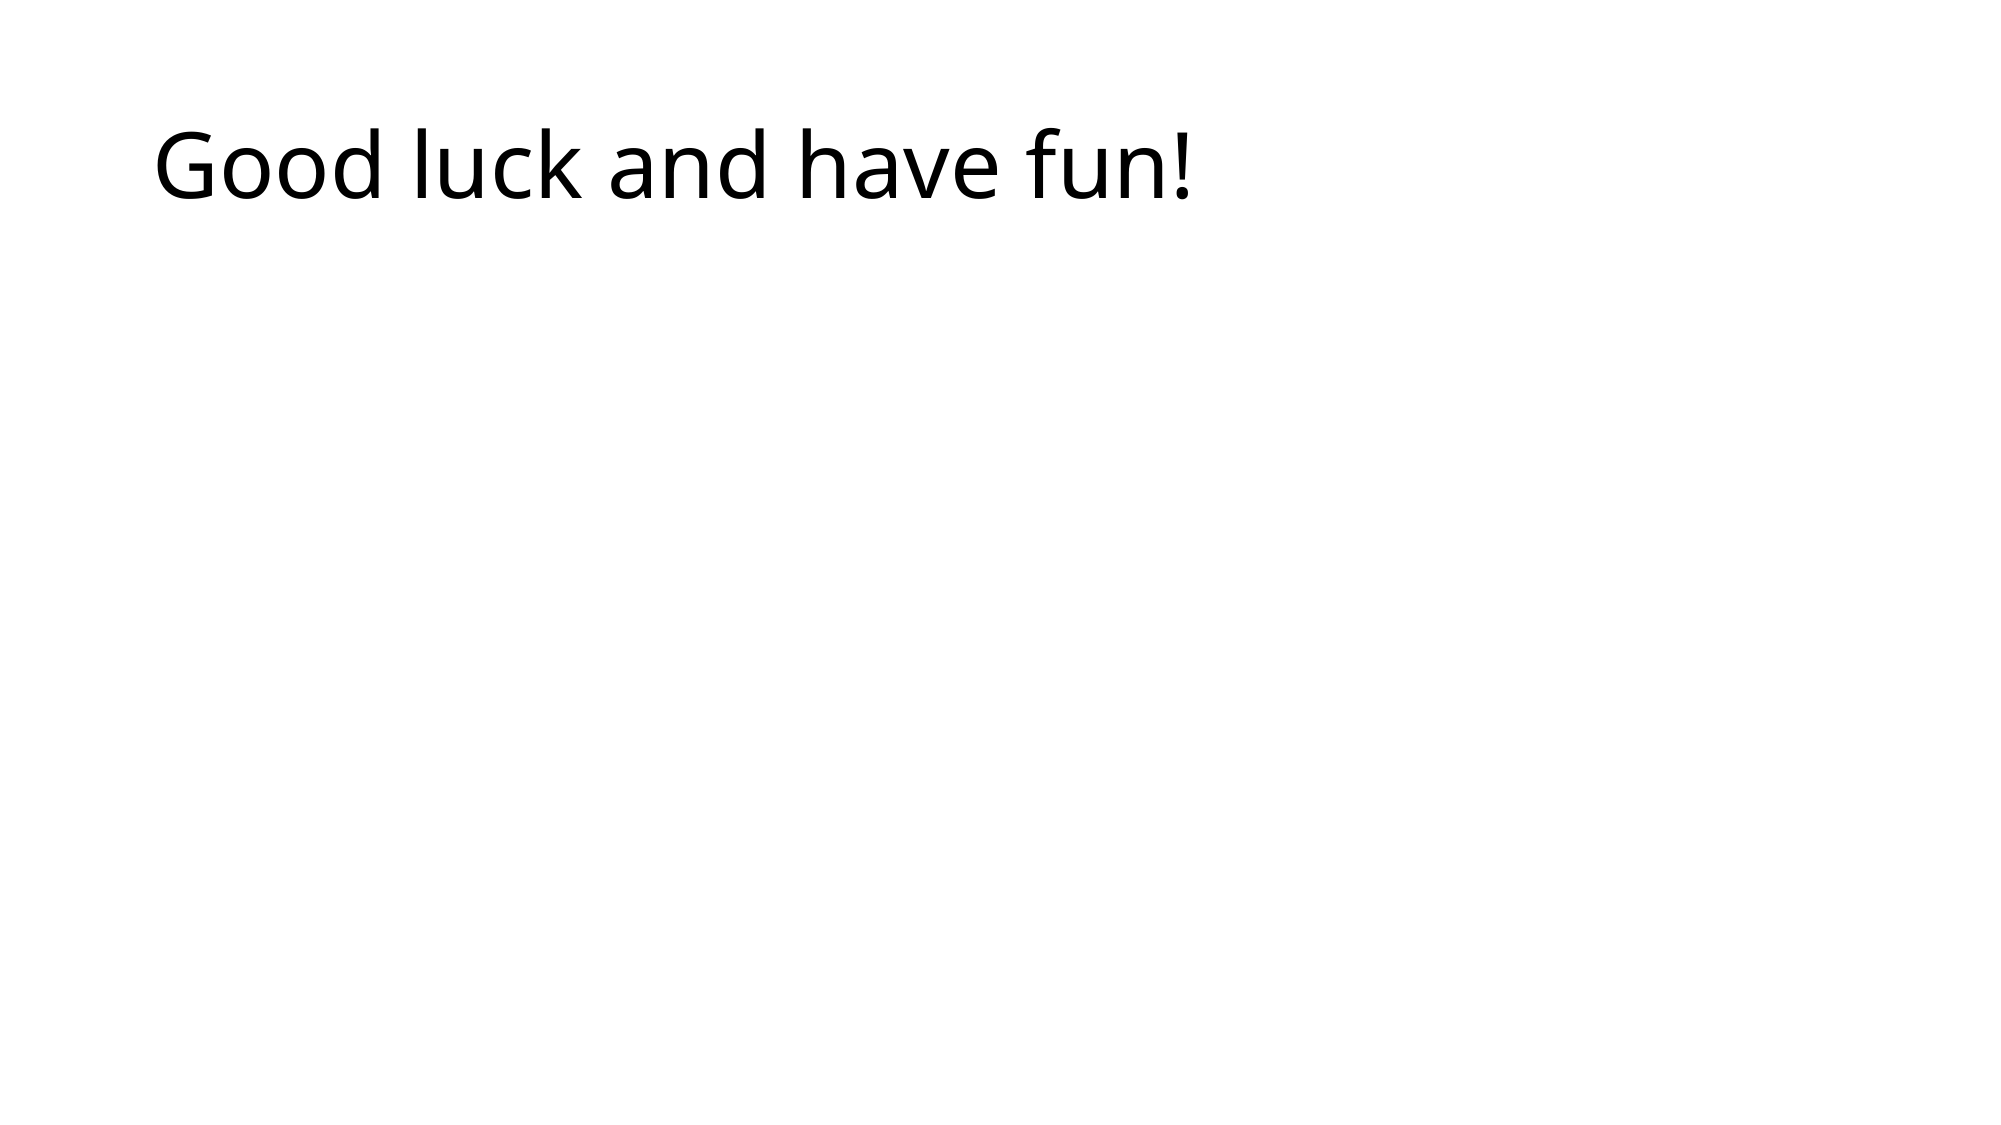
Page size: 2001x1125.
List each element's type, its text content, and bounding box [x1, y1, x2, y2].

title Good luck and have fun! [137, 59, 1863, 278]
